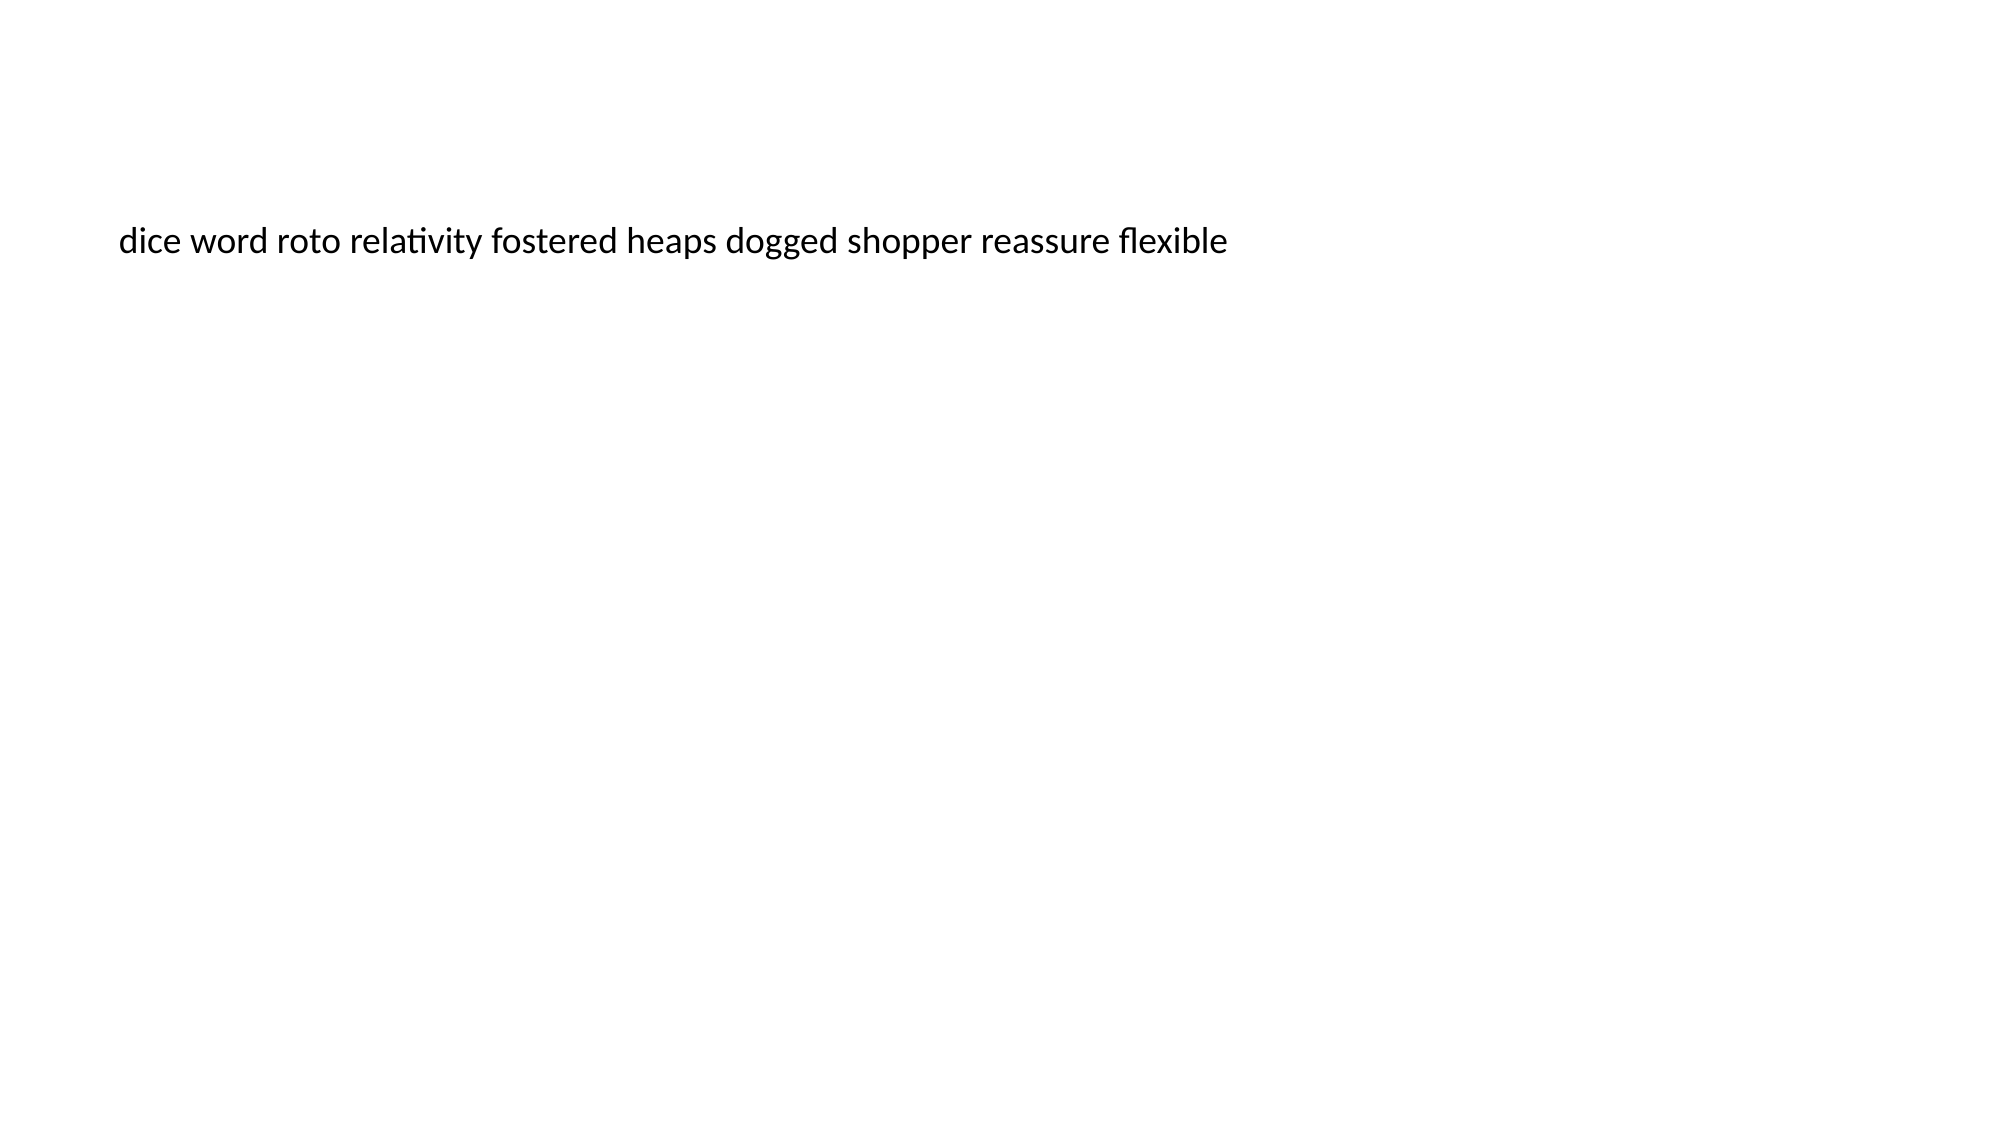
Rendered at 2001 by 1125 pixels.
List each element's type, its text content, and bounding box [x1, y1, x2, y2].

text_box dice word roto relativity fostered heaps dogged shopper reassure flexible [104, 208, 1355, 268]
